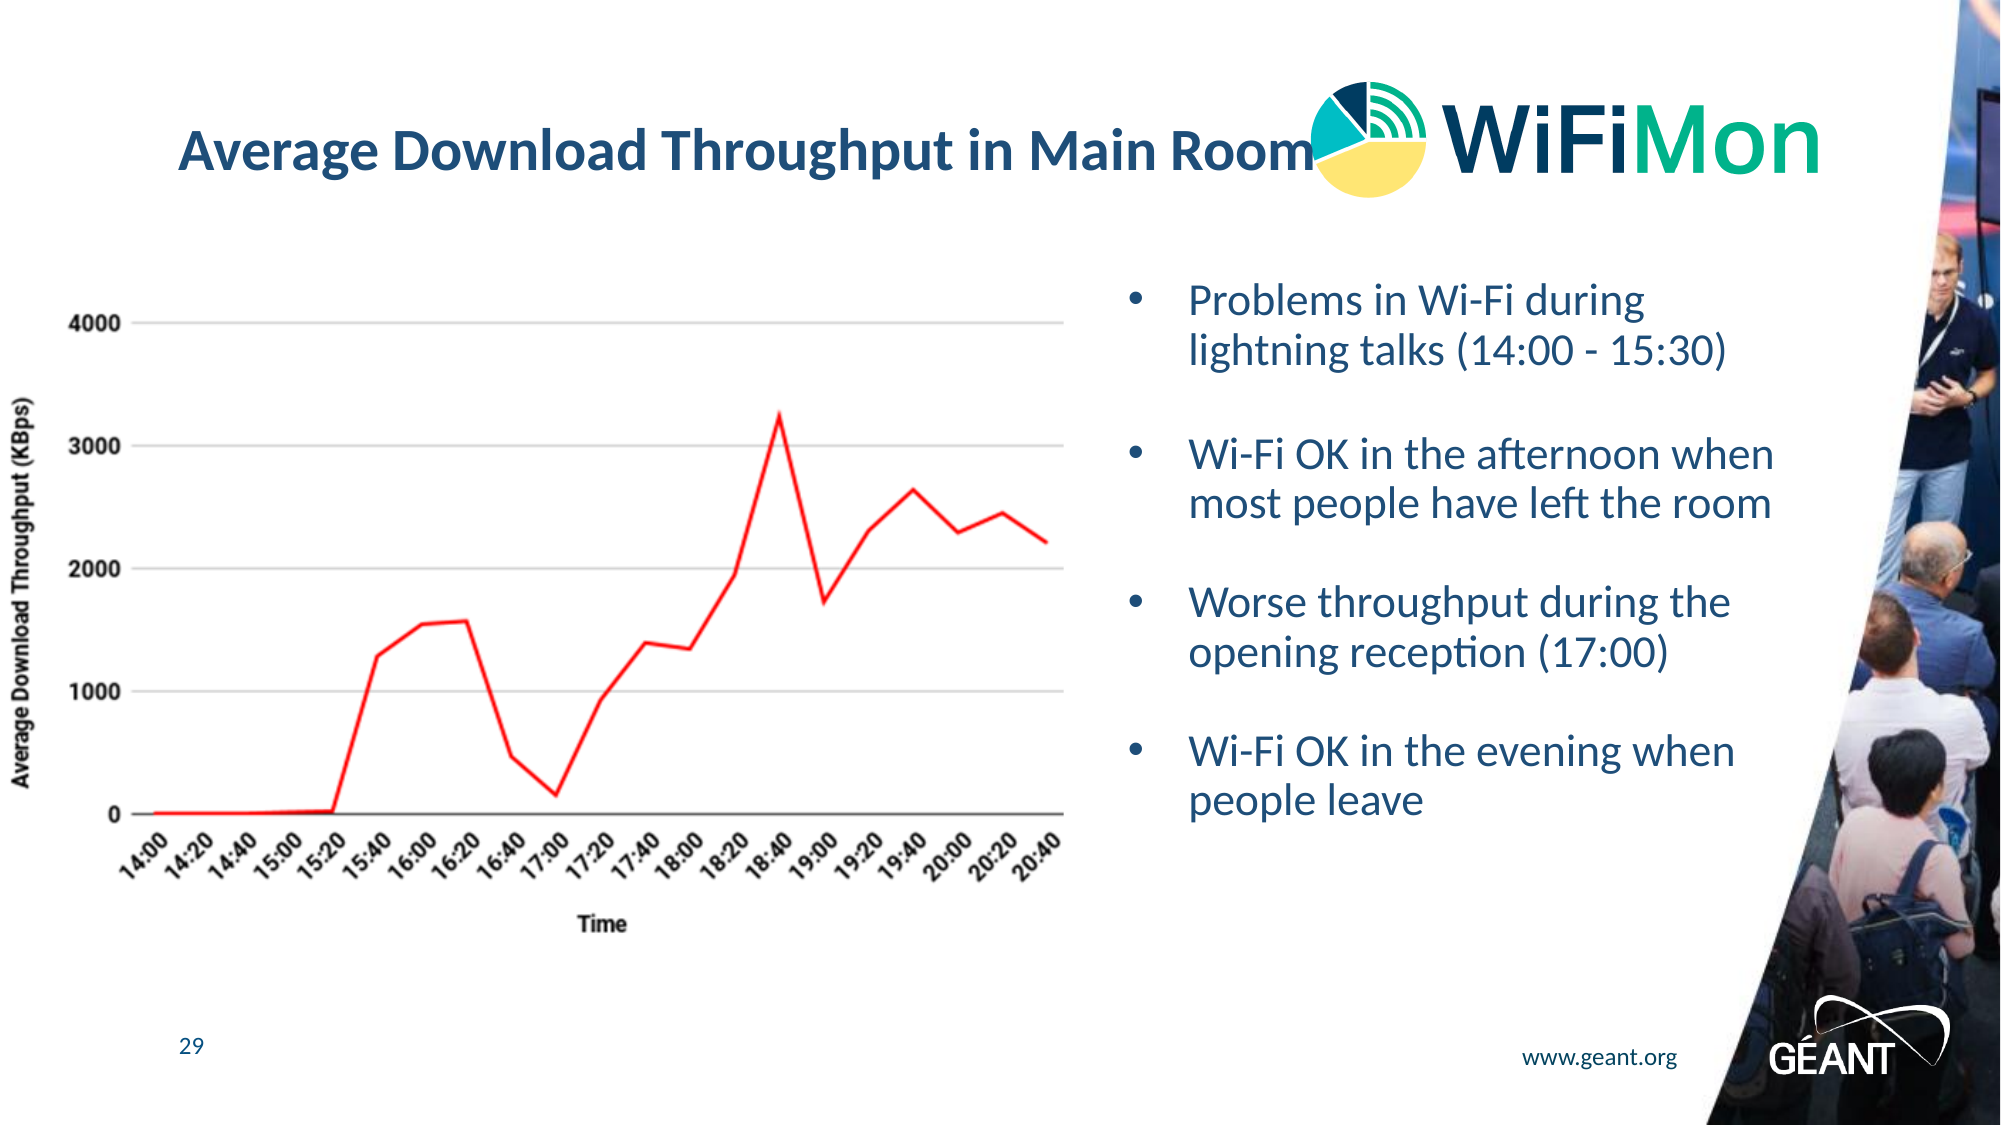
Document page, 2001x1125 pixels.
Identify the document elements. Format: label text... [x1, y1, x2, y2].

title Average Download Throughput in Main Room [163, 115, 1787, 187]
list Problems in Wi-Fi during lightning talks (14:00 - 15:30) Wi-Fi OK in the afternoon when most people have left the room Worse throughput during the opening reception (17:00) Wi-Fi OK in the evening when people leave [1098, 268, 1806, 948]
picture [1291, 0, 2001, 1125]
picture [0, 273, 1064, 943]
